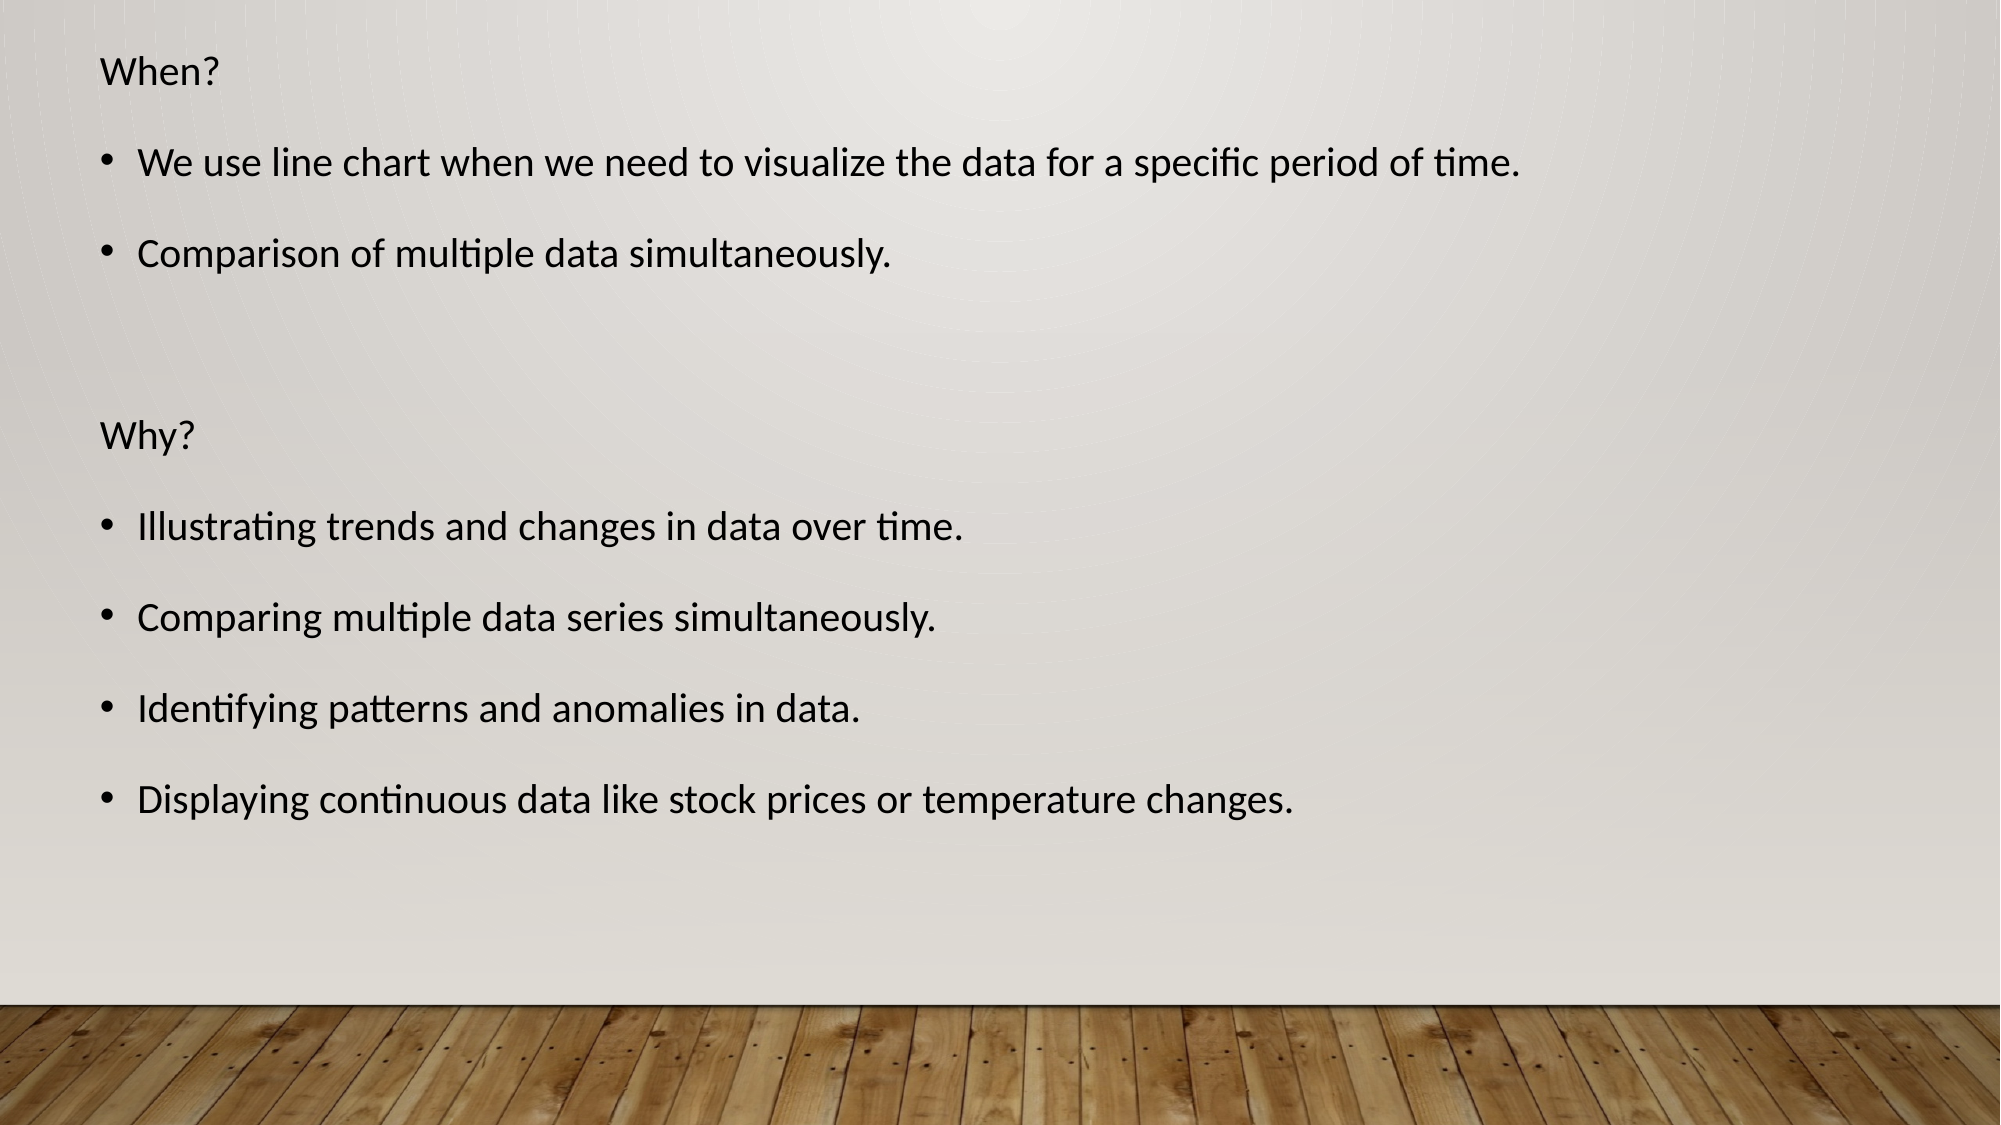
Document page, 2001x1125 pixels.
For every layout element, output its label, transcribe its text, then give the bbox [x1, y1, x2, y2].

picture [0, 1005, 2000, 1125]
list When? We use line chart when we need to visualize the data for a specific period of time. Comparison of multiple data simultaneously. Why? Illustrating trends and changes in data over time. Comparing multiple data series simultaneously. Identifying patterns and anomalies in data. Displaying continuous data like stock prices or temperature changes. [84, 32, 1838, 830]
